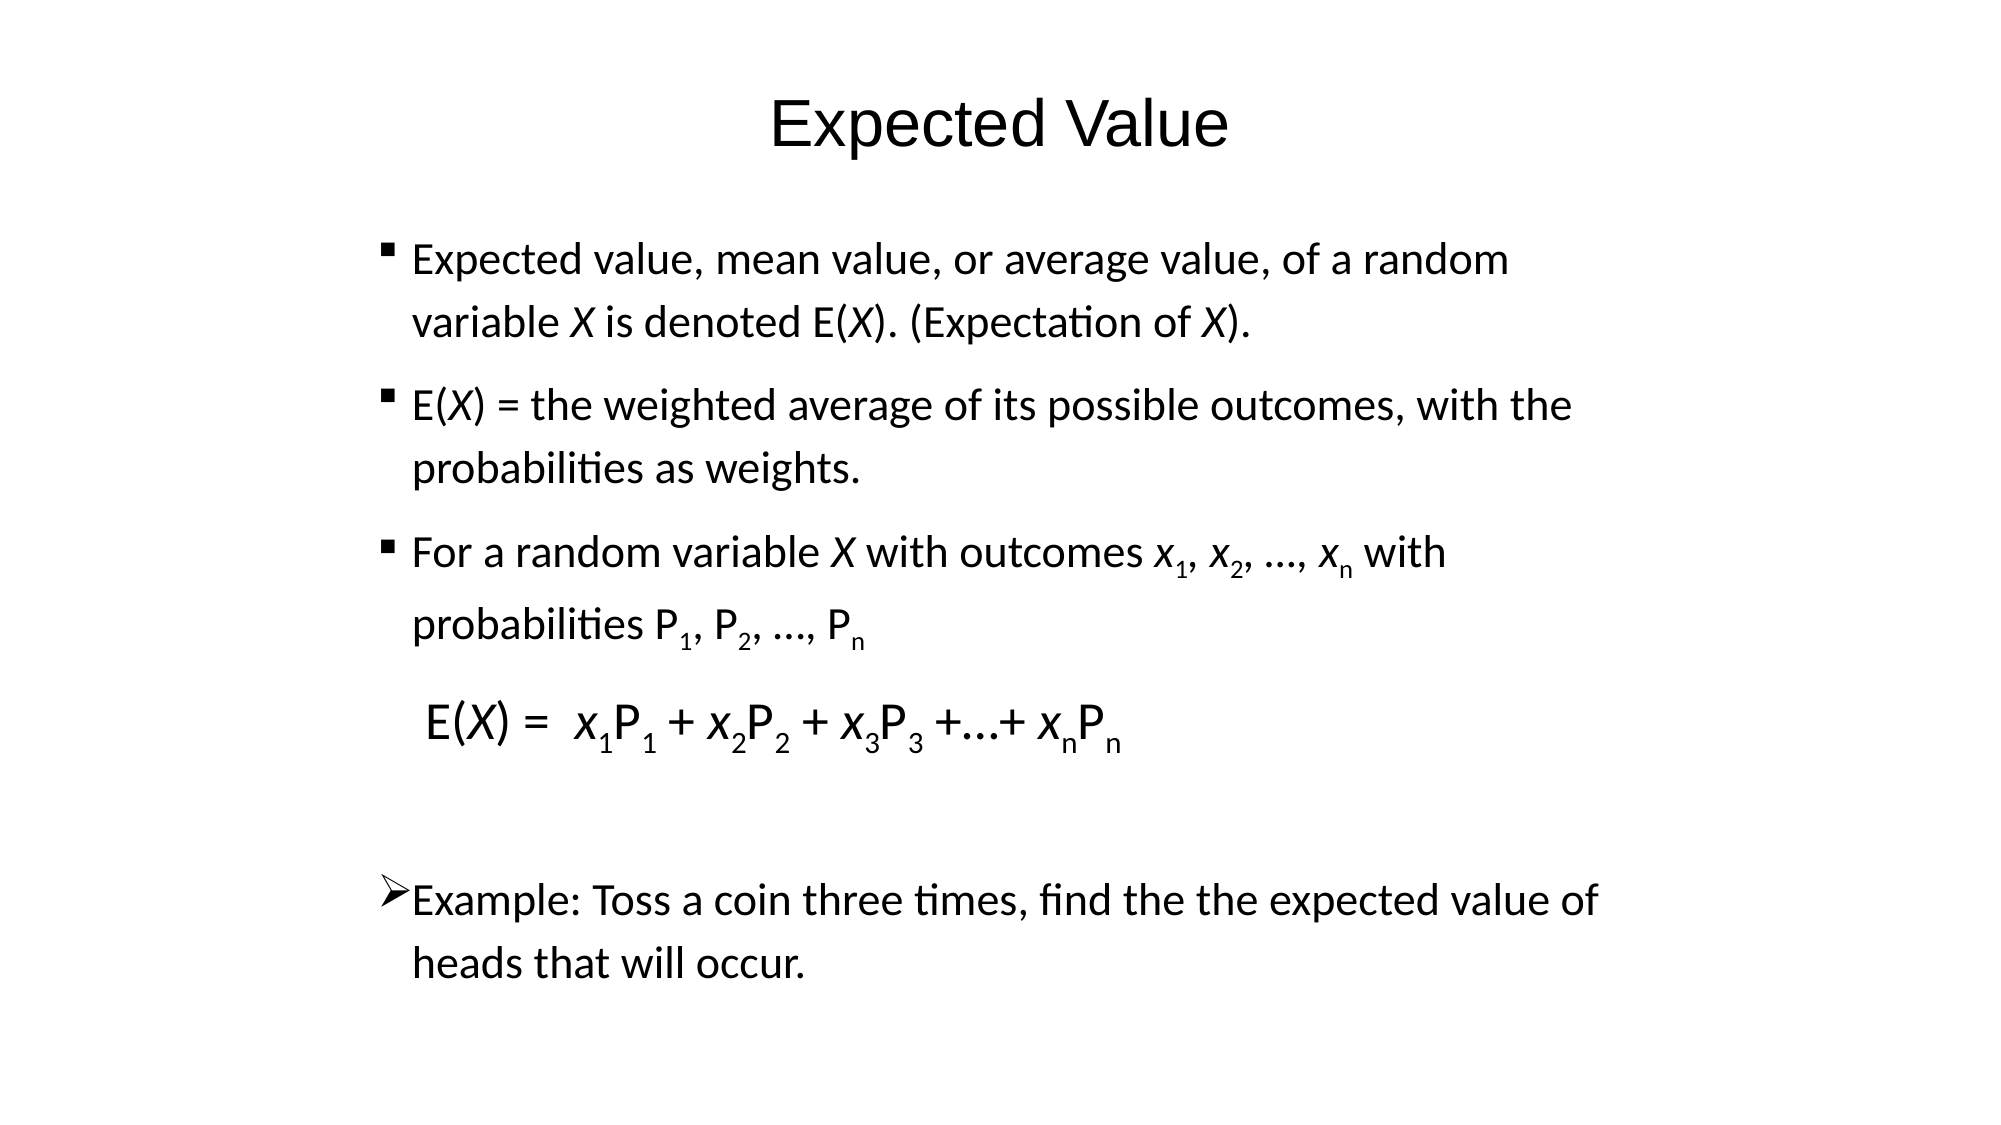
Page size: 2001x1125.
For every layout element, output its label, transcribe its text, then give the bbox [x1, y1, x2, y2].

list Expected value, mean value, or average value, of a random variable X is denoted E(X). (Expectation of X). E(X) = the weighted average of its possible outcomes, with the probabilities as weights. For a random variable X with outcomes x1, x2, …, xn with probabilities P1, P2, …, Pn E(X) = x1P1 + x2P2 + x3P3 +…+ xnPn Example: Toss a coin three times, find the the expected value of heads that will occur. [362, 212, 1663, 1000]
title Expected Value [362, 75, 1638, 175]
